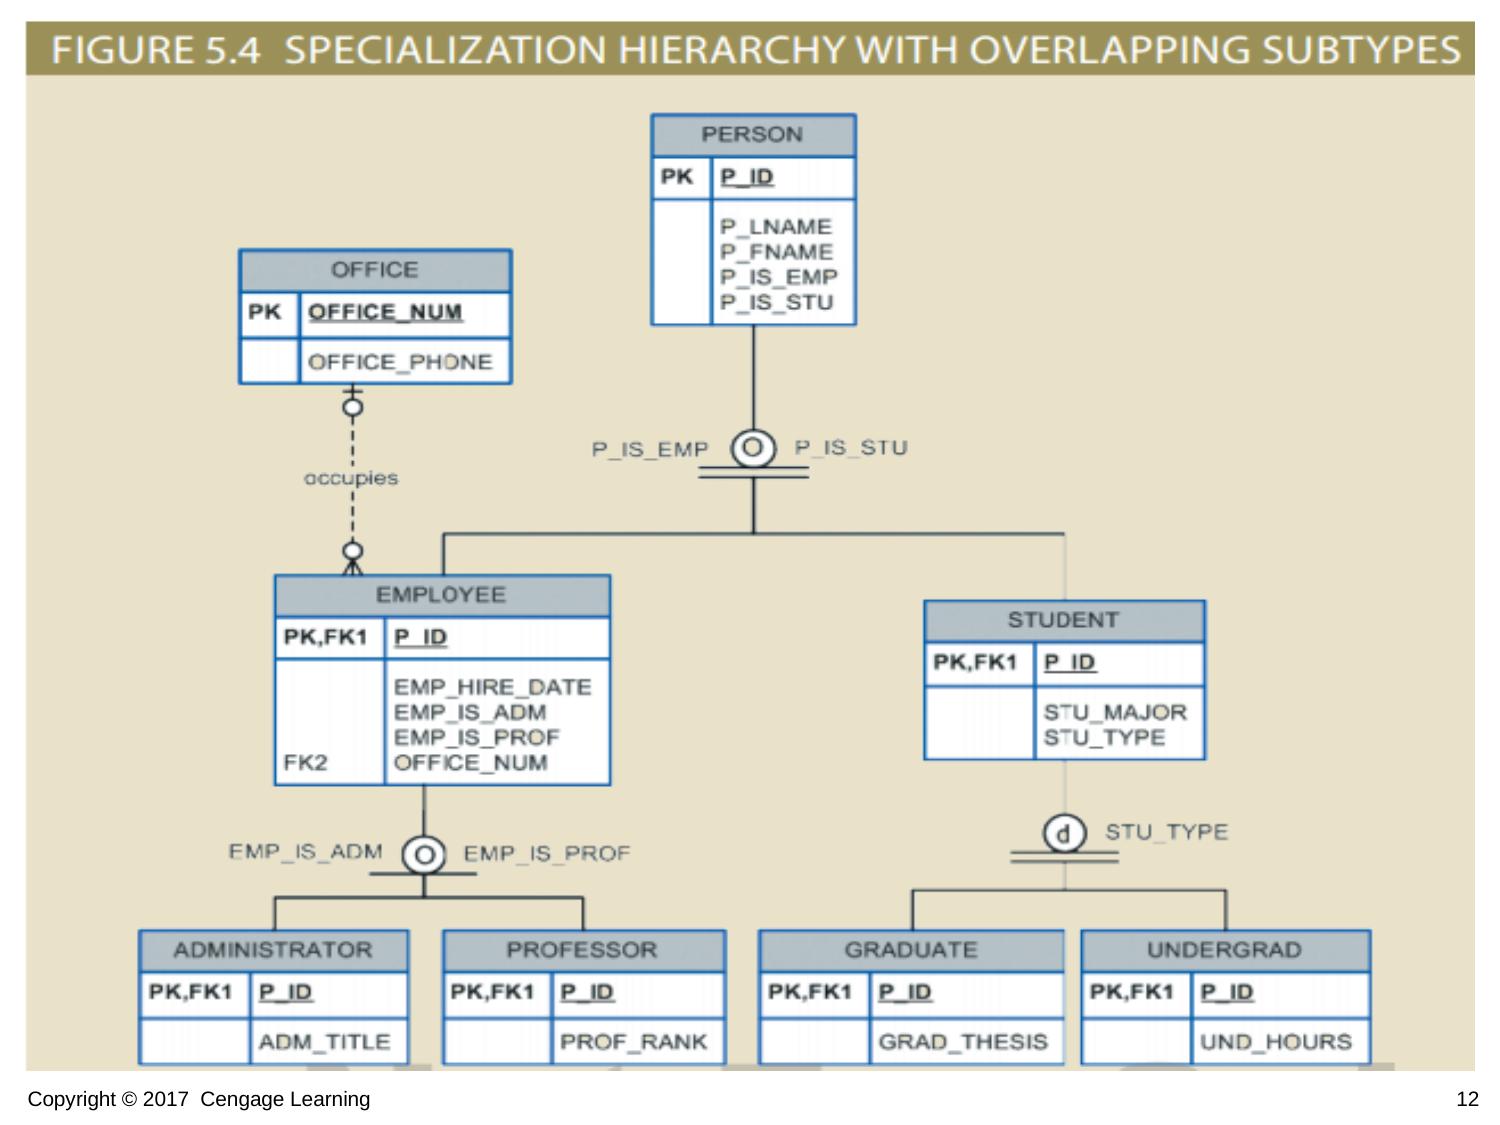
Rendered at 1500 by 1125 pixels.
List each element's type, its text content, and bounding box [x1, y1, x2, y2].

text_box 12 [1441, 1077, 1500, 1116]
picture [13, 12, 1476, 1071]
text_box Copyright © 2017 Cengage Learning [12, 1078, 488, 1116]
